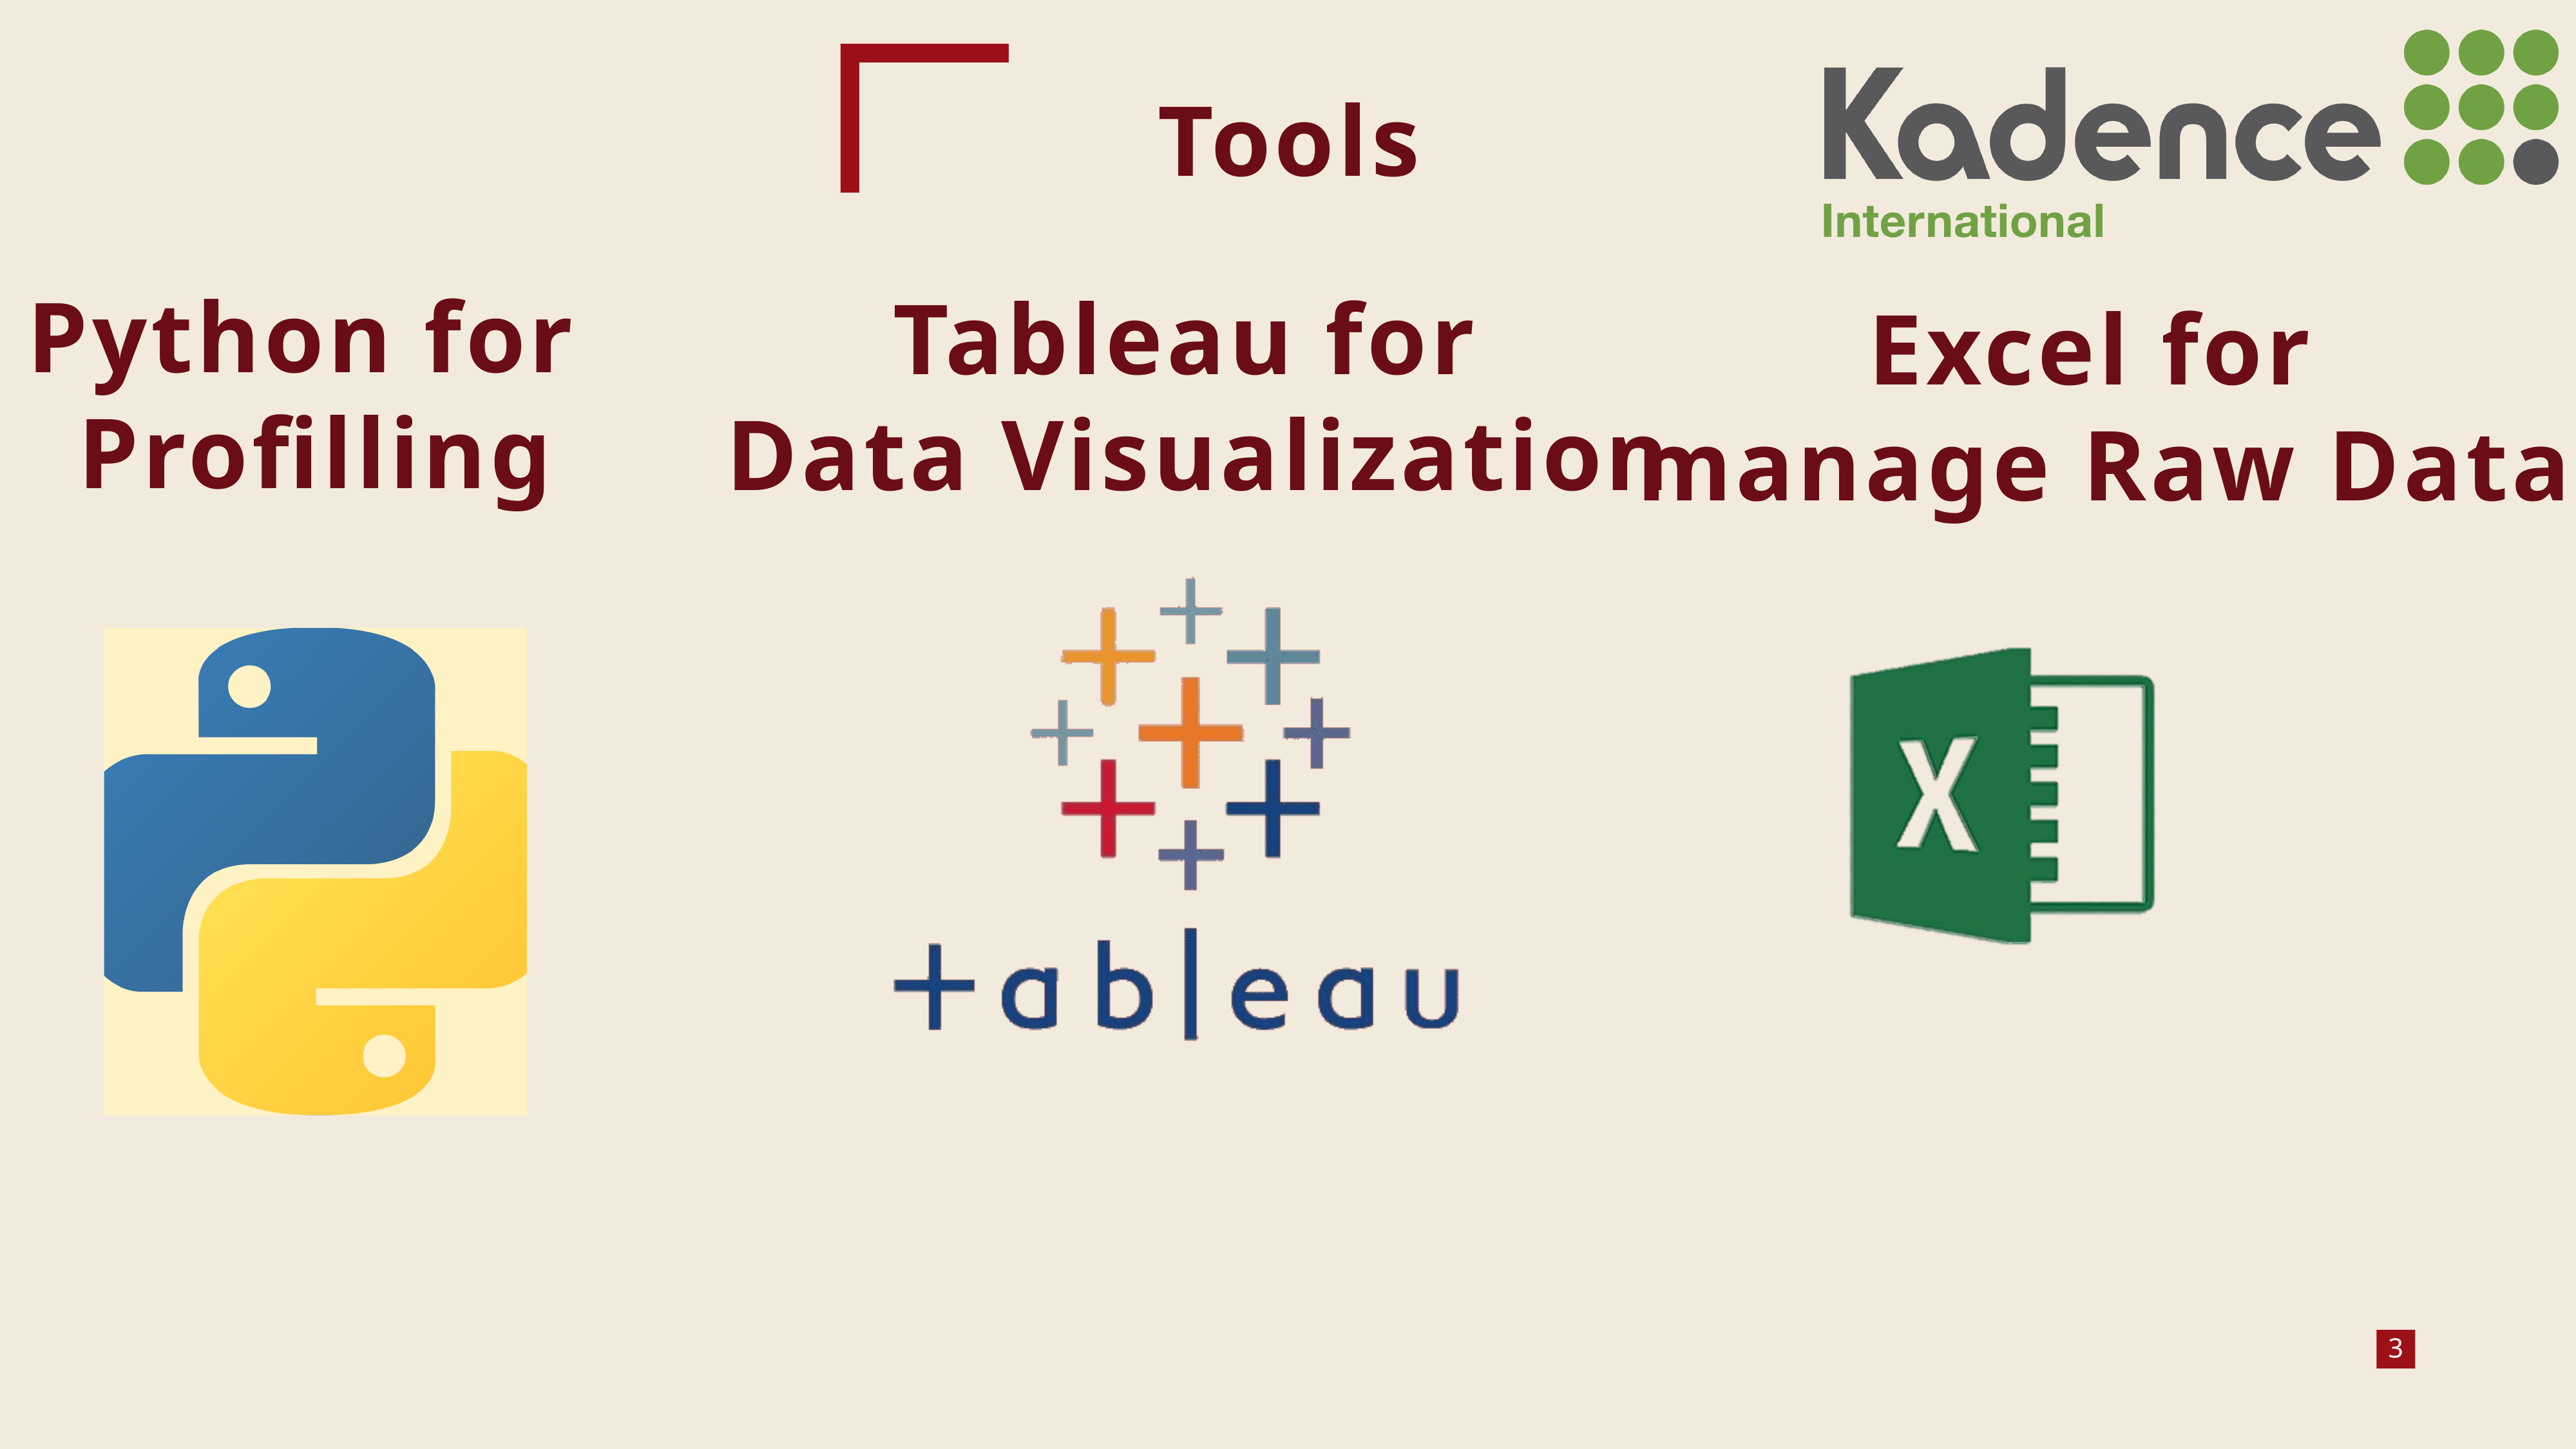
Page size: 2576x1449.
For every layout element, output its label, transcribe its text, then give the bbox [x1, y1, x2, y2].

text_box Excel for manage Raw Data [1627, 283, 2576, 526]
picture [104, 627, 527, 1116]
text_box [840, 43, 1009, 193]
text_box Tools [1148, 75, 1430, 201]
text_box Python for Profilling [18, 270, 613, 513]
text_box Tableau for Data Visualization [717, 273, 1681, 515]
picture [1824, 30, 2559, 238]
picture [1660, 600, 2348, 998]
picture [893, 544, 1465, 1115]
